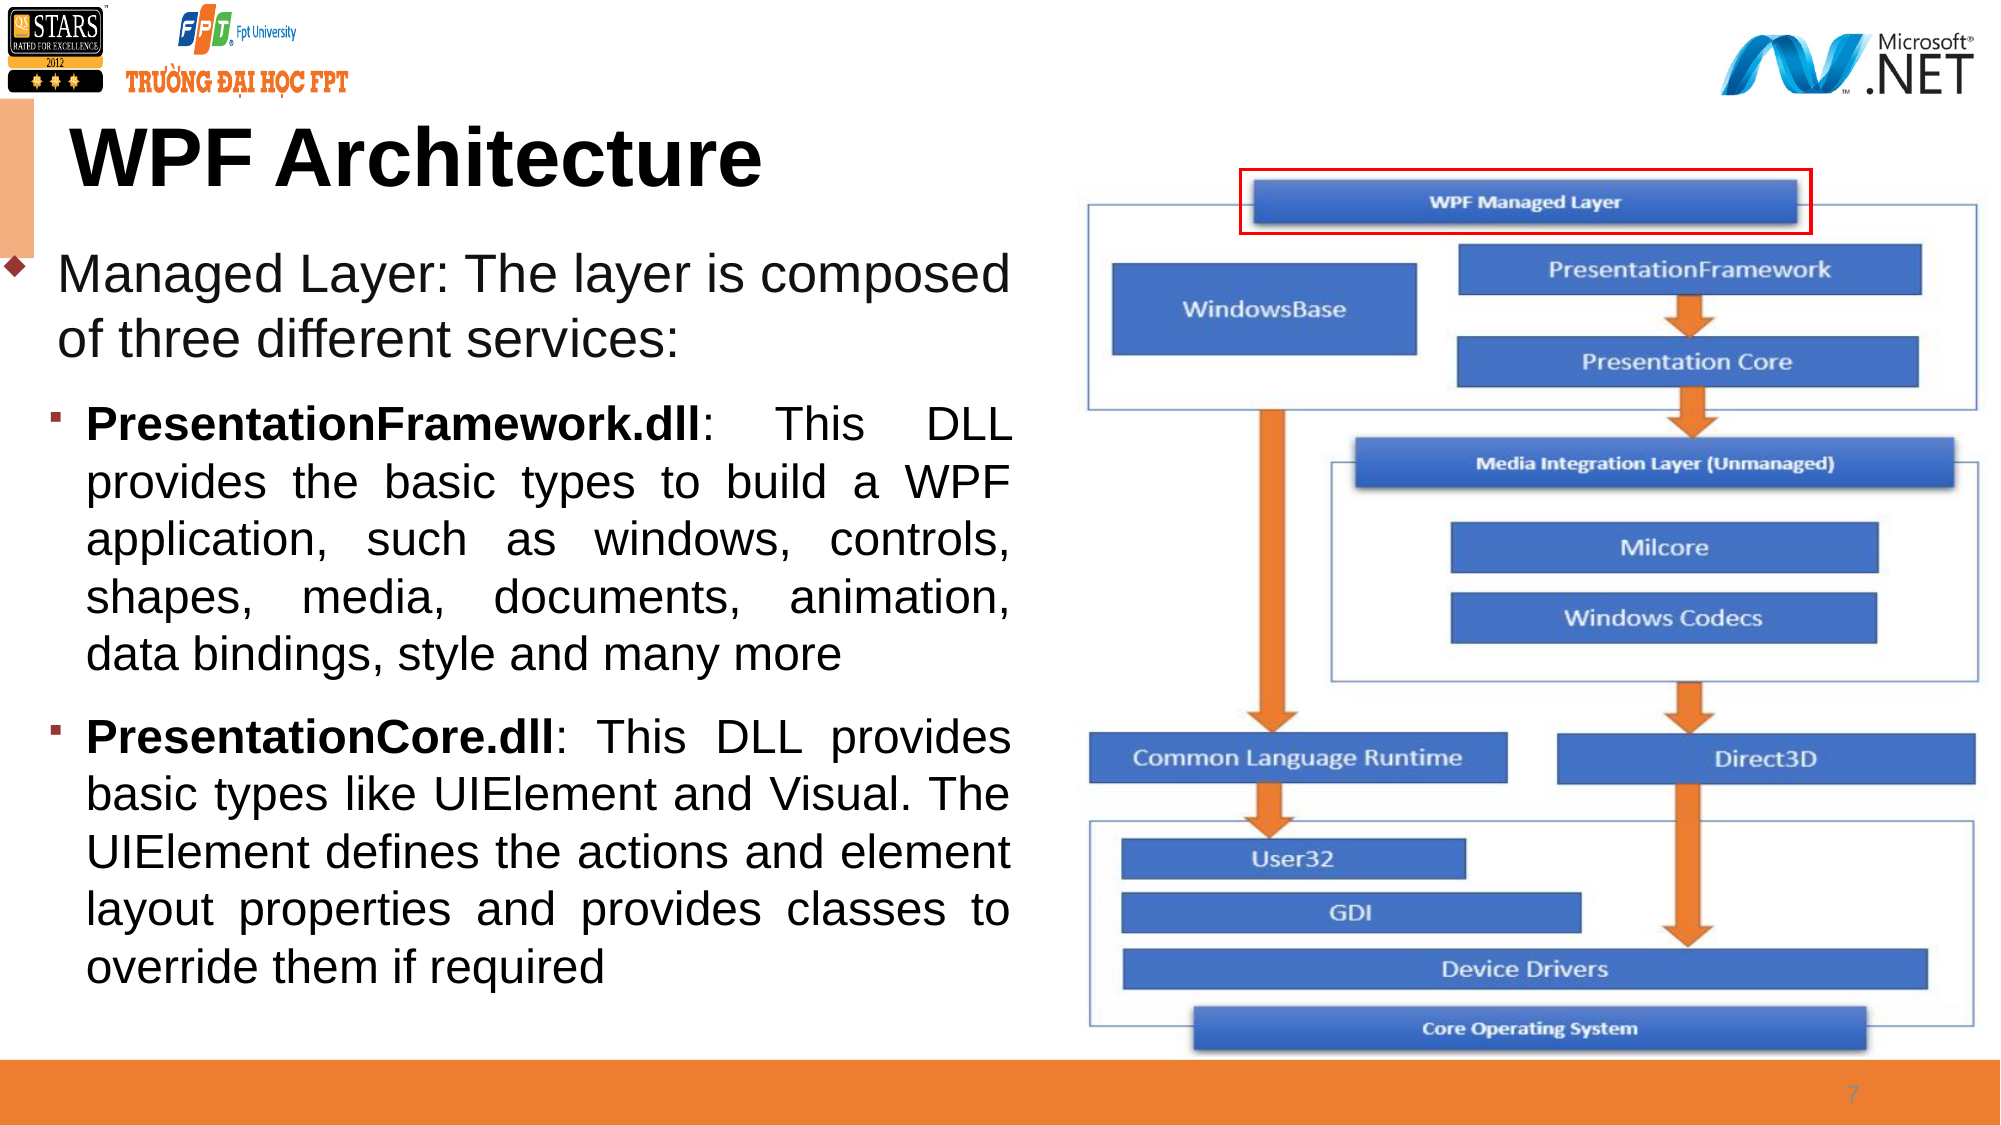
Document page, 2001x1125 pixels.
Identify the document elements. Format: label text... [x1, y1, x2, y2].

picture [1685, 0, 2001, 128]
text_box [1239, 168, 1812, 175]
text_box Managed Layer: The layer is composed of three different services: PresentationFramework.dll: This DLL provides the basic types to build a WPF application, such as windows, controls, shapes, media, documents, animation, data bindings, style and many more PresentationCore.dll: This DLL provides basic types like UIElement and Visual. The UIElement defines the actions and element layout properties and provides classes to override them if required [0, 230, 1028, 1000]
slide_number 3 [1424, 1063, 1875, 1123]
picture [1077, 175, 1987, 1057]
title WPF Architecture [54, 112, 809, 207]
